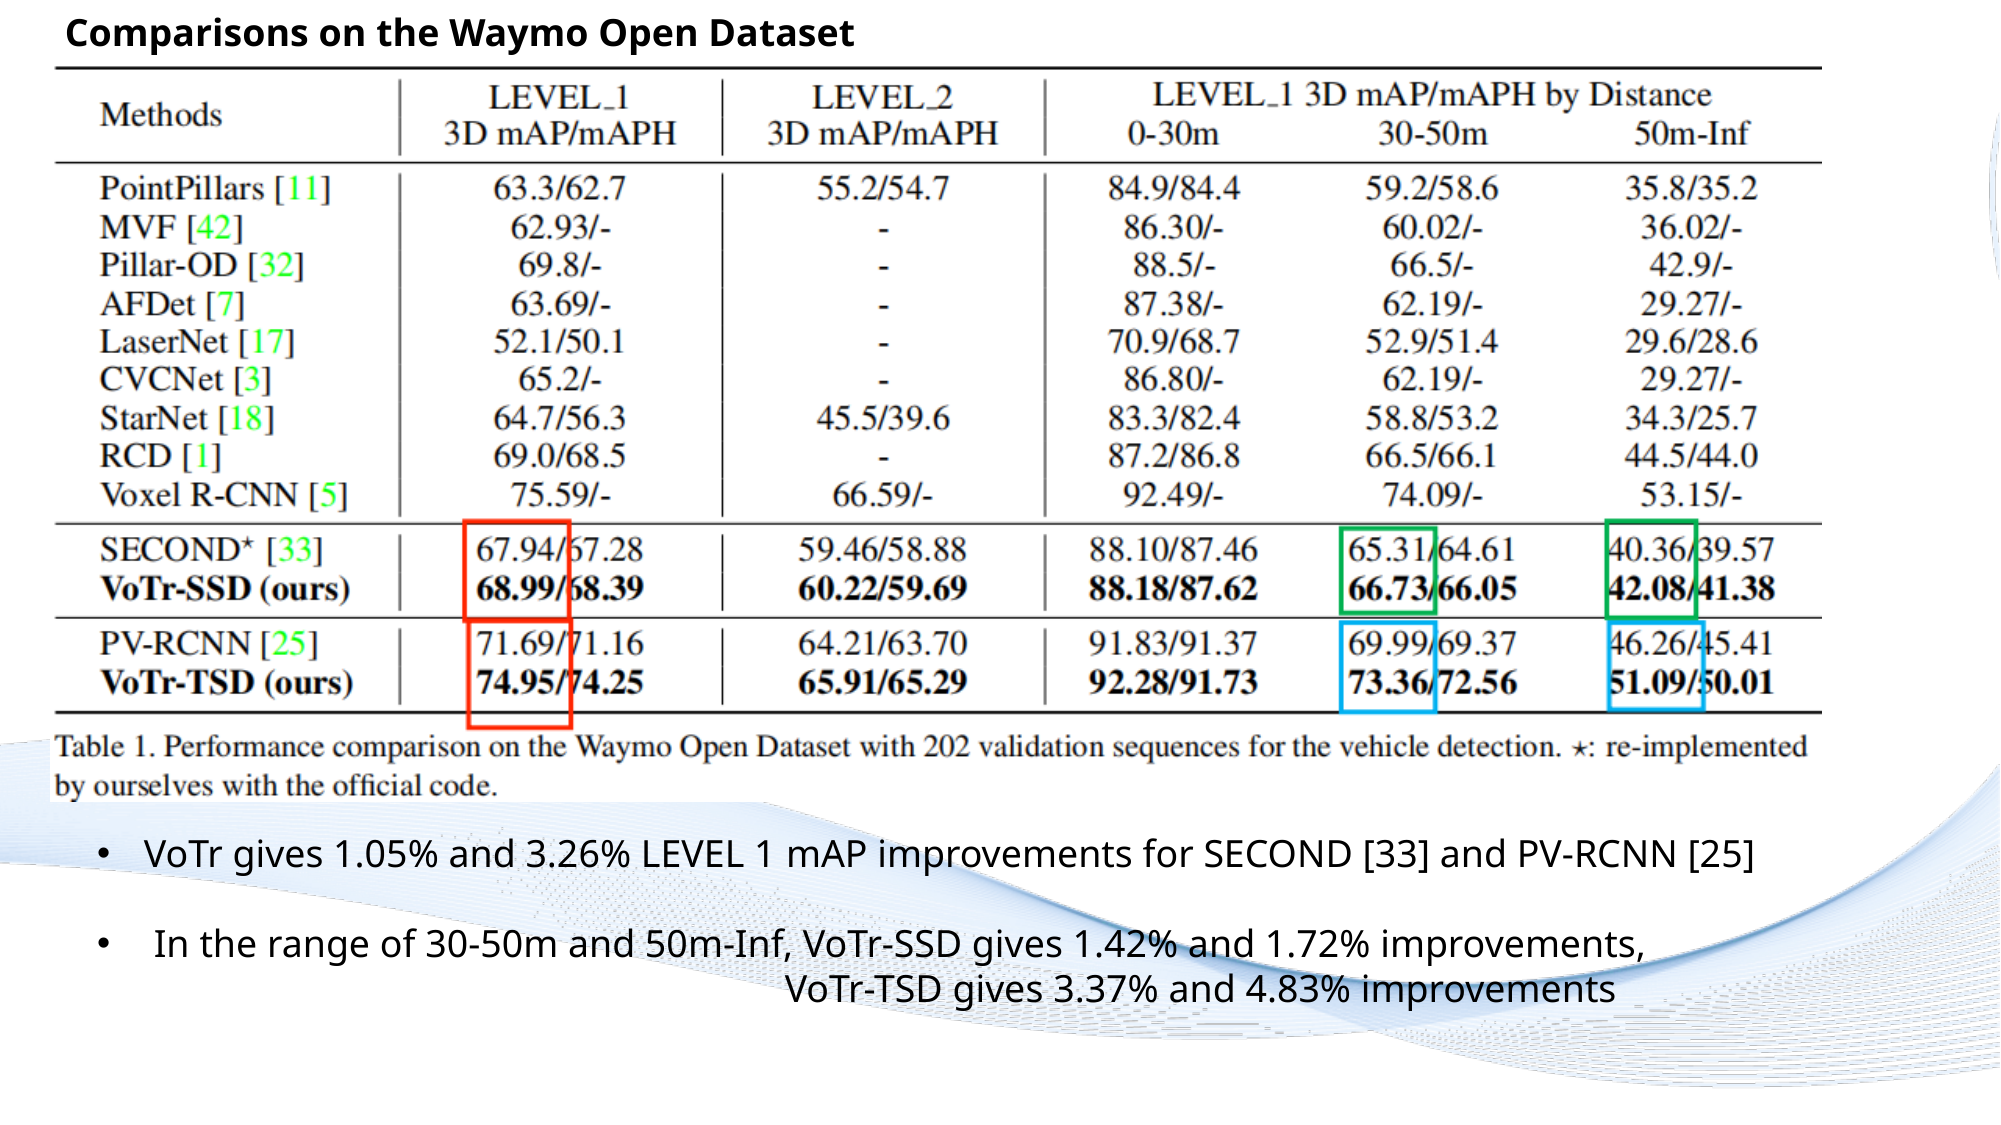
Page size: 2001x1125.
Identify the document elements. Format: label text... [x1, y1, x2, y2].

text_box VoTr gives 1.05% and 3.26% LEVEL 1 mAP improvements for SECOND [33] and PV-RCNN [25] In the range of 30-50m and 50m-Inf, VoTr-SSD gives 1.42% and 1.72% improvements, VoTr-TSD gives 3.37% and 4.83% improvements [82, 822, 1822, 1018]
text_box Comparisons on the Waymo Open Dataset [50, 1, 961, 62]
picture [0, 0, 2000, 1125]
